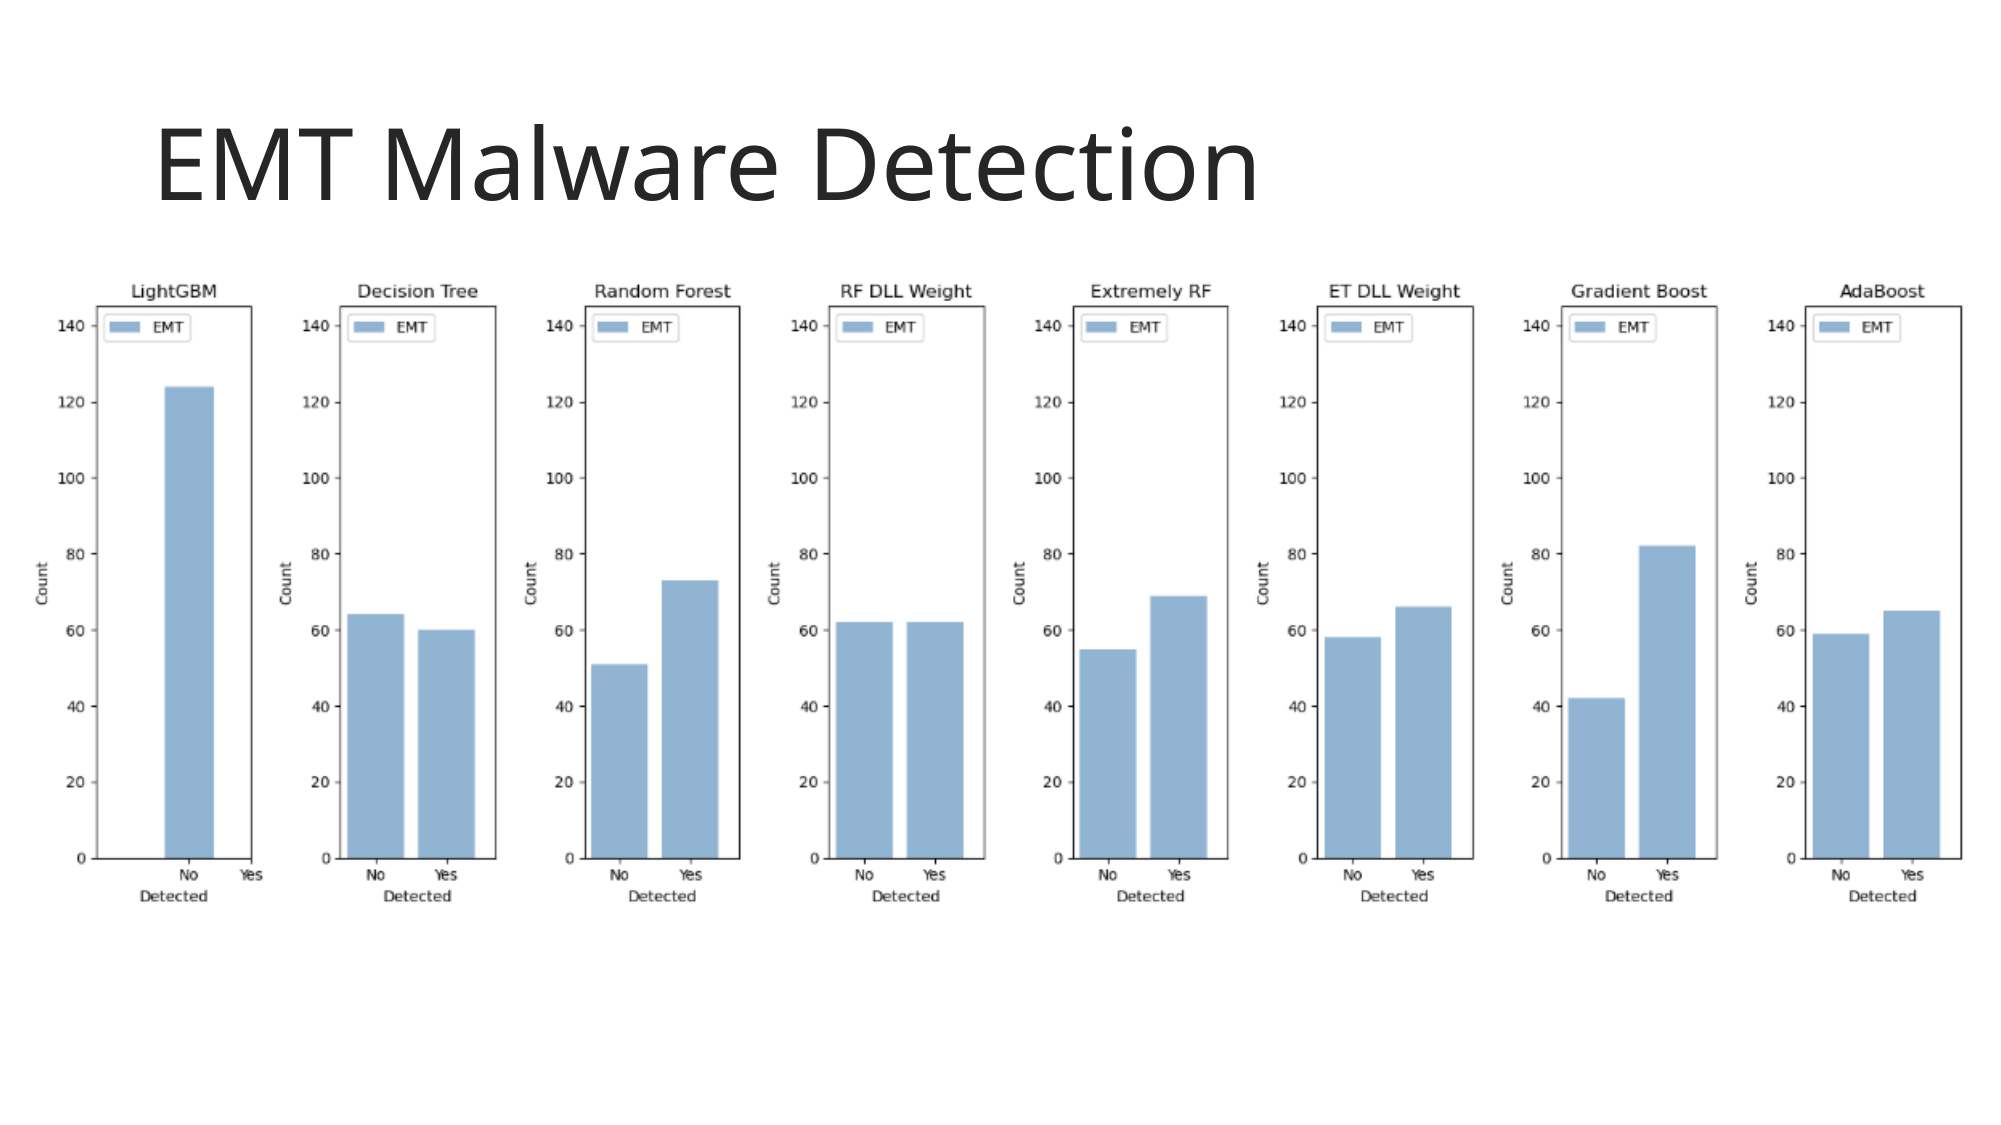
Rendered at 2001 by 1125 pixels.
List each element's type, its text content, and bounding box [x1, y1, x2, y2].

picture [28, 277, 1972, 913]
title EMT Malware Detection [137, 59, 1863, 277]
